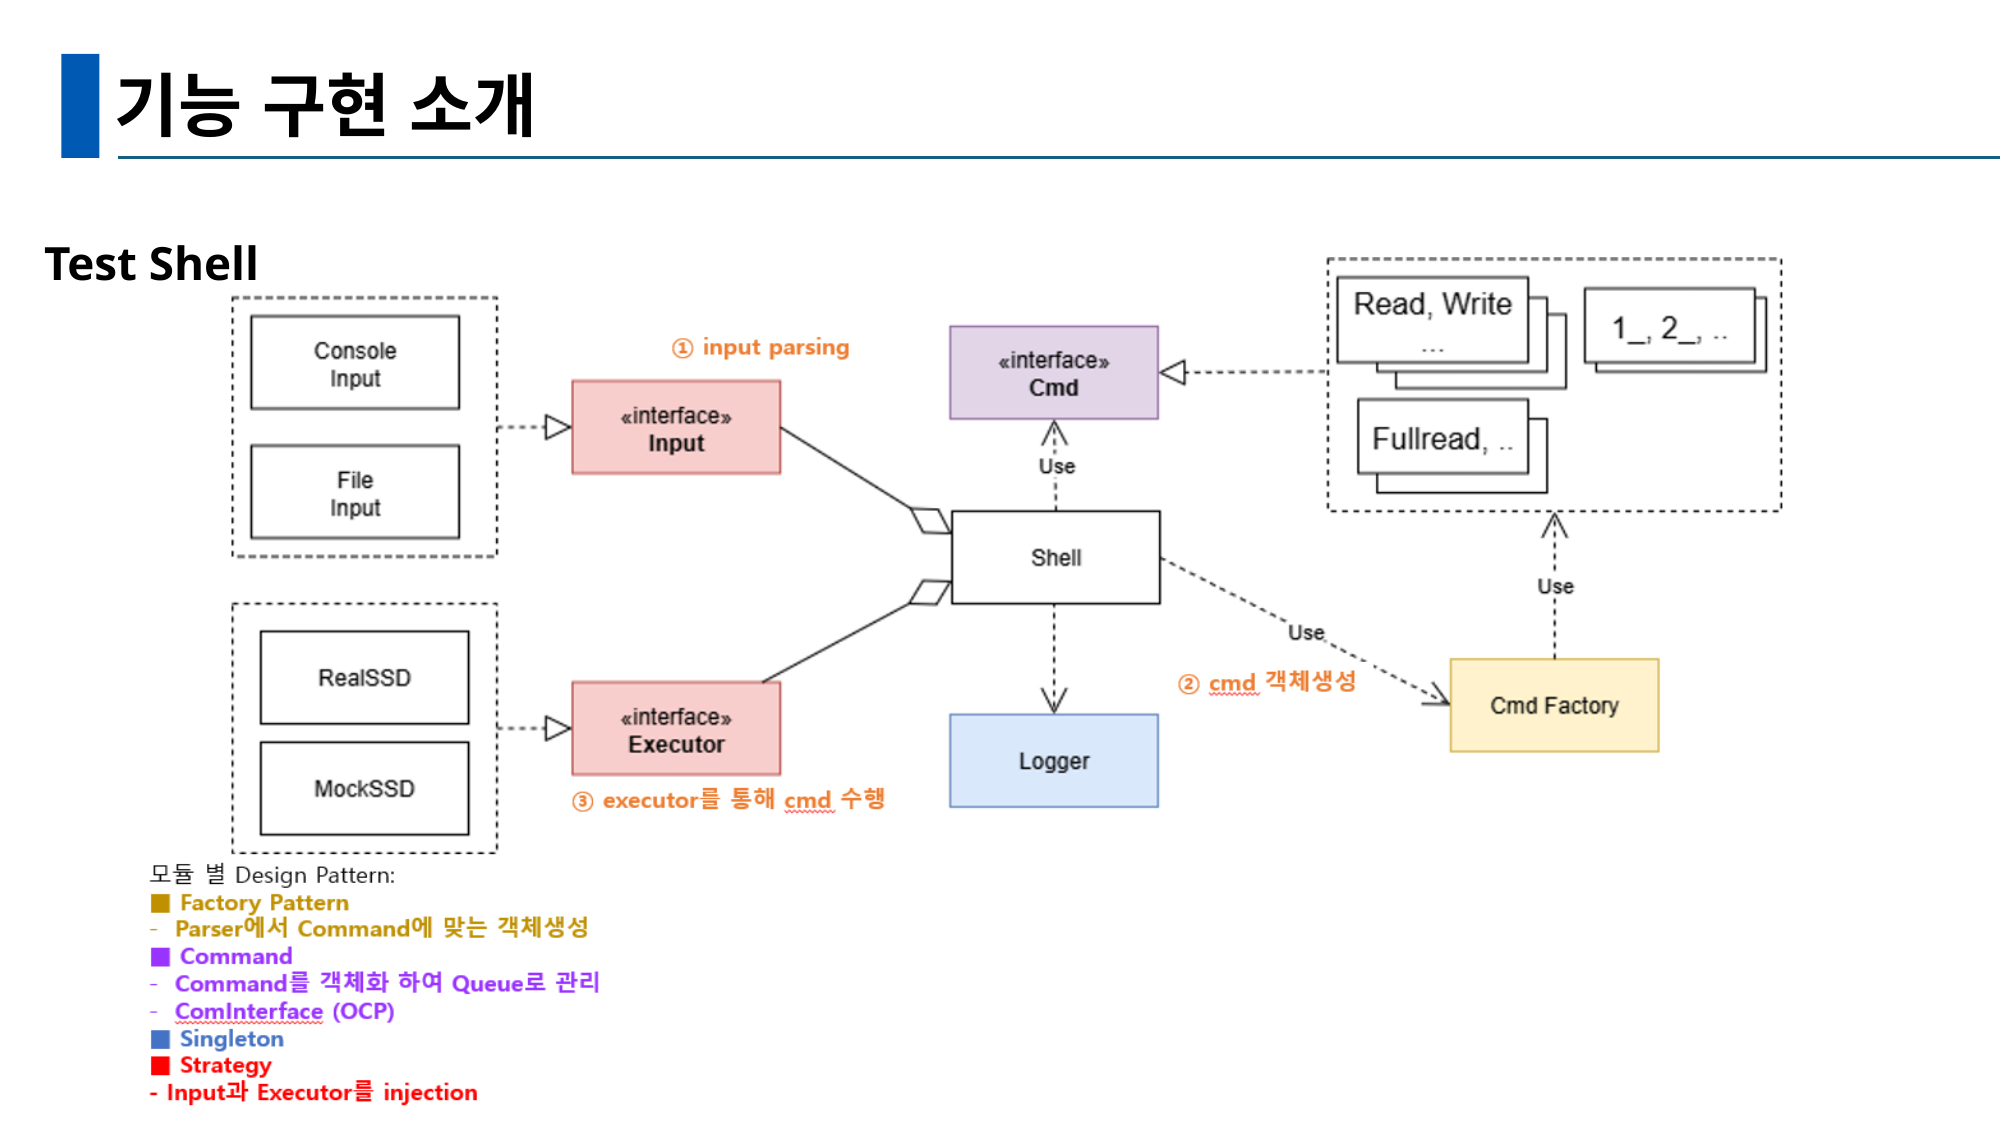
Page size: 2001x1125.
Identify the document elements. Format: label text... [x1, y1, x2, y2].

picture [140, 251, 1785, 1109]
title 기능 구현 소개 [99, 50, 1825, 158]
list Test Shell [0, 215, 1725, 1025]
